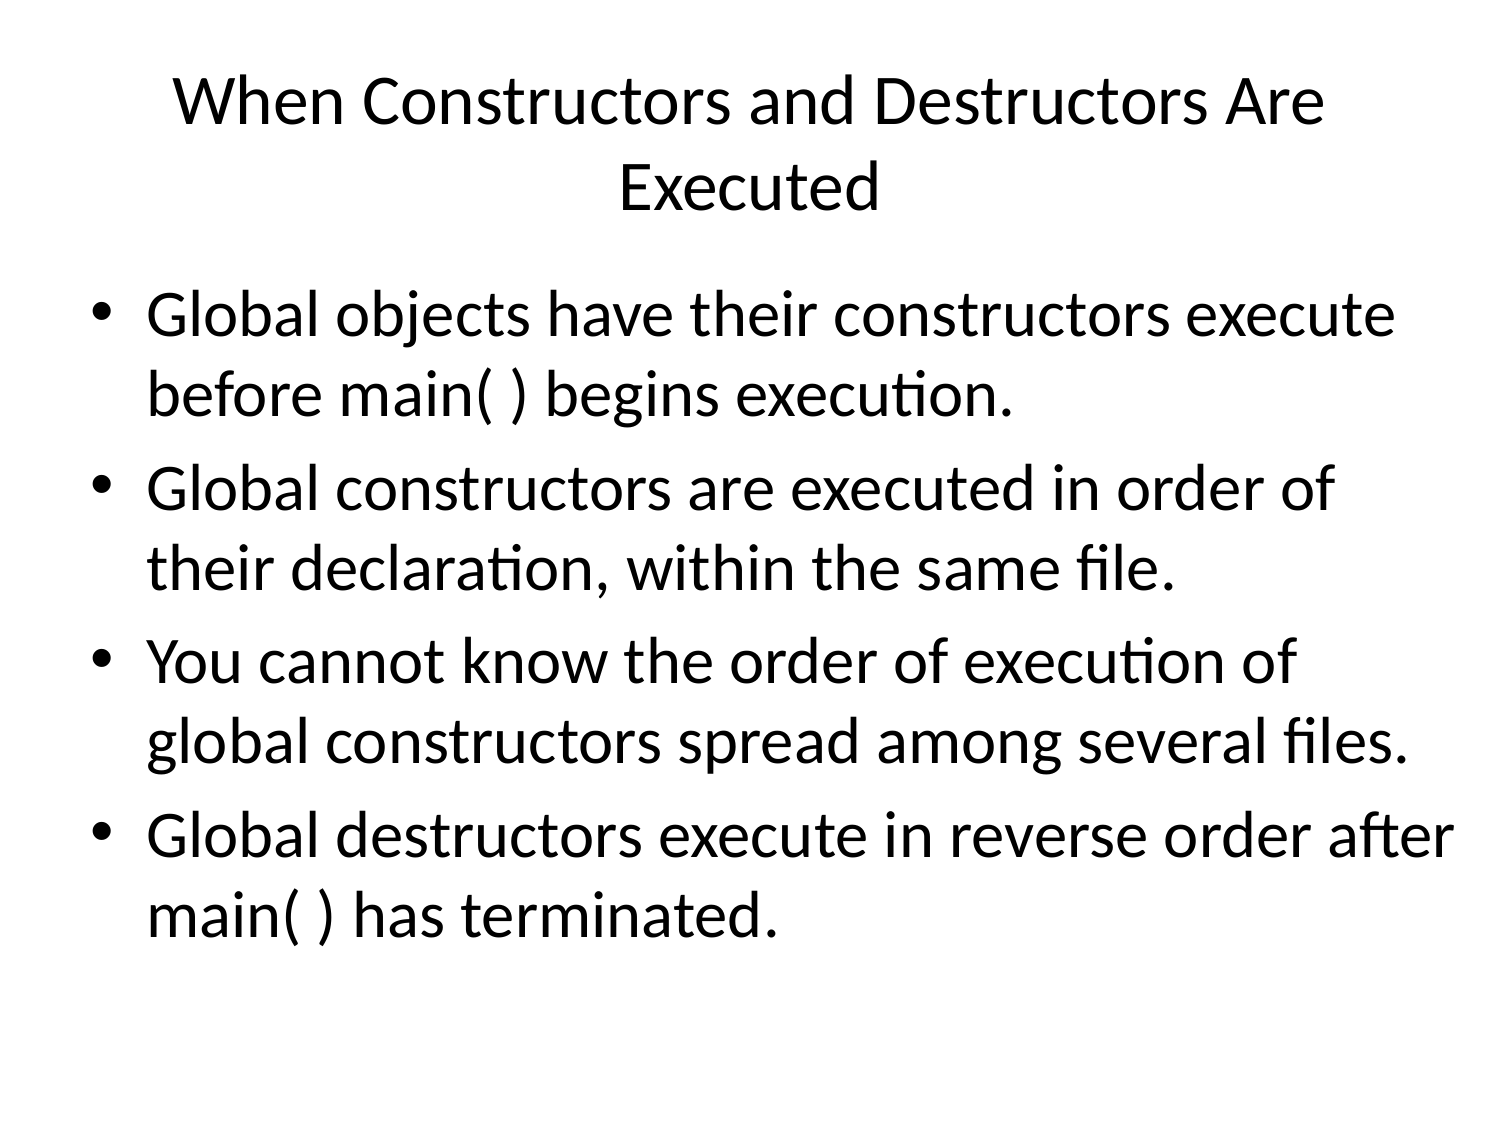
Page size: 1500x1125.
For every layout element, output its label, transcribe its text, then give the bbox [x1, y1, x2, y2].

list Global objects have their constructors execute before main( ) begins execution. Global constructors are executed in order of their declaration, within the same file. You cannot know the order of execution of global constructors spread among several files. Global destructors execute in reverse order after main( ) has terminated. [75, 262, 1488, 1005]
title When Constructors and Destructors Are Executed [75, 45, 1425, 233]
